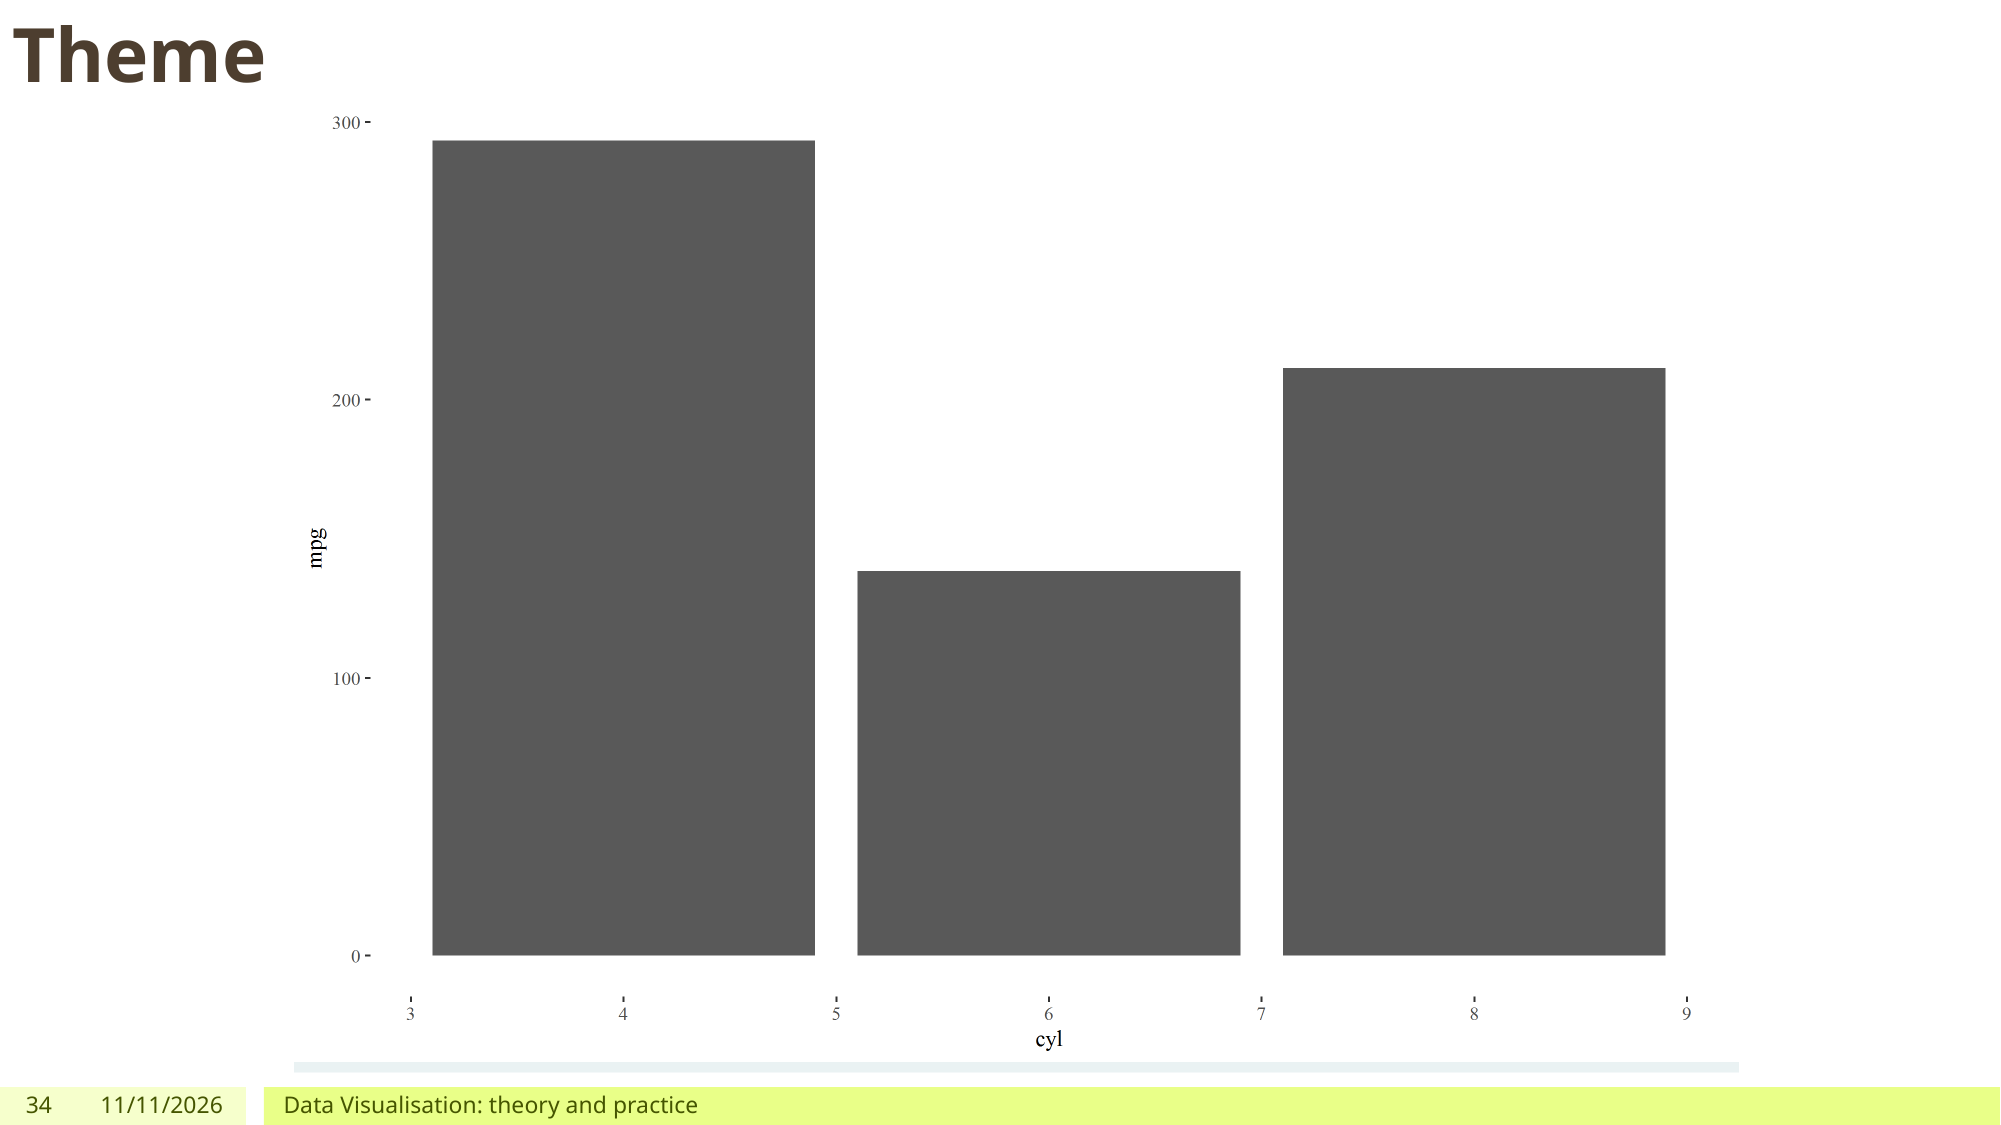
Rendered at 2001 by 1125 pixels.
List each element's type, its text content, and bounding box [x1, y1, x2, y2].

footer Data Visualisation: theory and practice [268, 1087, 1769, 1125]
slide_number 34 [0, 1087, 68, 1125]
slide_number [74, 1087, 239, 1125]
text_box Theme [0, 0, 282, 105]
picture [294, 88, 1740, 1073]
